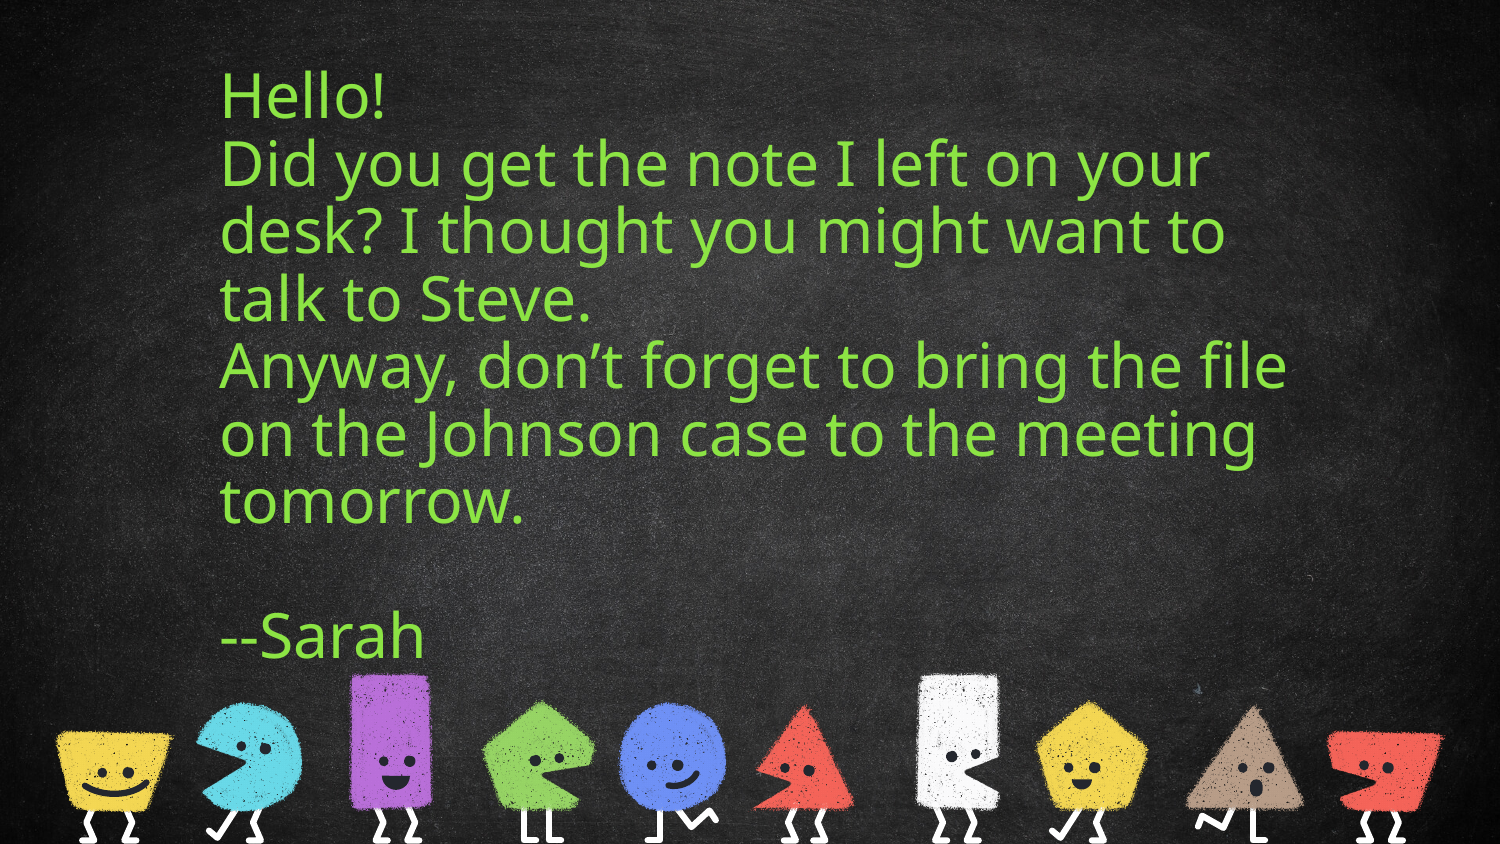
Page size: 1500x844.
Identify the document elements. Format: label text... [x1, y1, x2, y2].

picture [0, 0, 1500, 844]
title Hello! Did you get the note I left on your desk? I thought you might want to talk to Steve. Anyway, don’t forget to bring the file on the Johnson case to the meeting tomorrow. --Sarah [219, 65, 1302, 575]
